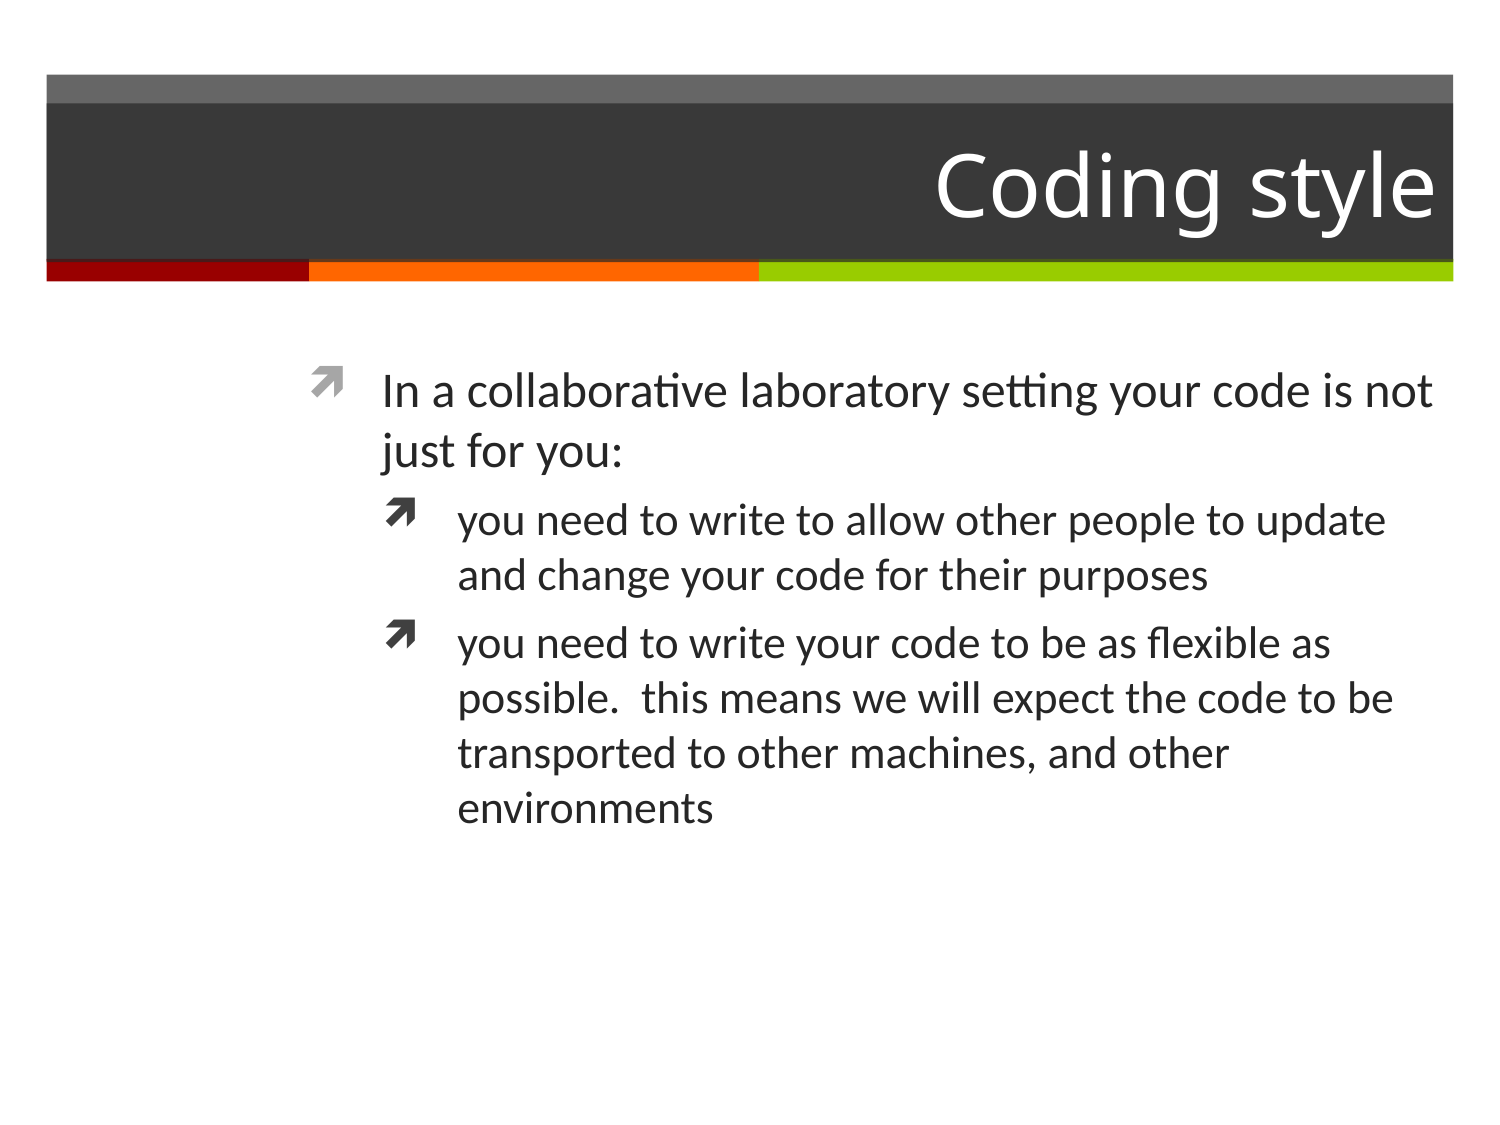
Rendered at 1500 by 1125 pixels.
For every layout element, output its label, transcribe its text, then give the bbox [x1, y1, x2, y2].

list In a collaborative laboratory setting your code is not just for you: you need to write to allow other people to update and change your code for their purposes you need to write your code to be as flexible as possible. this means we will expect the code to be transported to other machines, and other environments [292, 350, 1454, 1005]
title Coding style [46, 103, 1454, 263]
